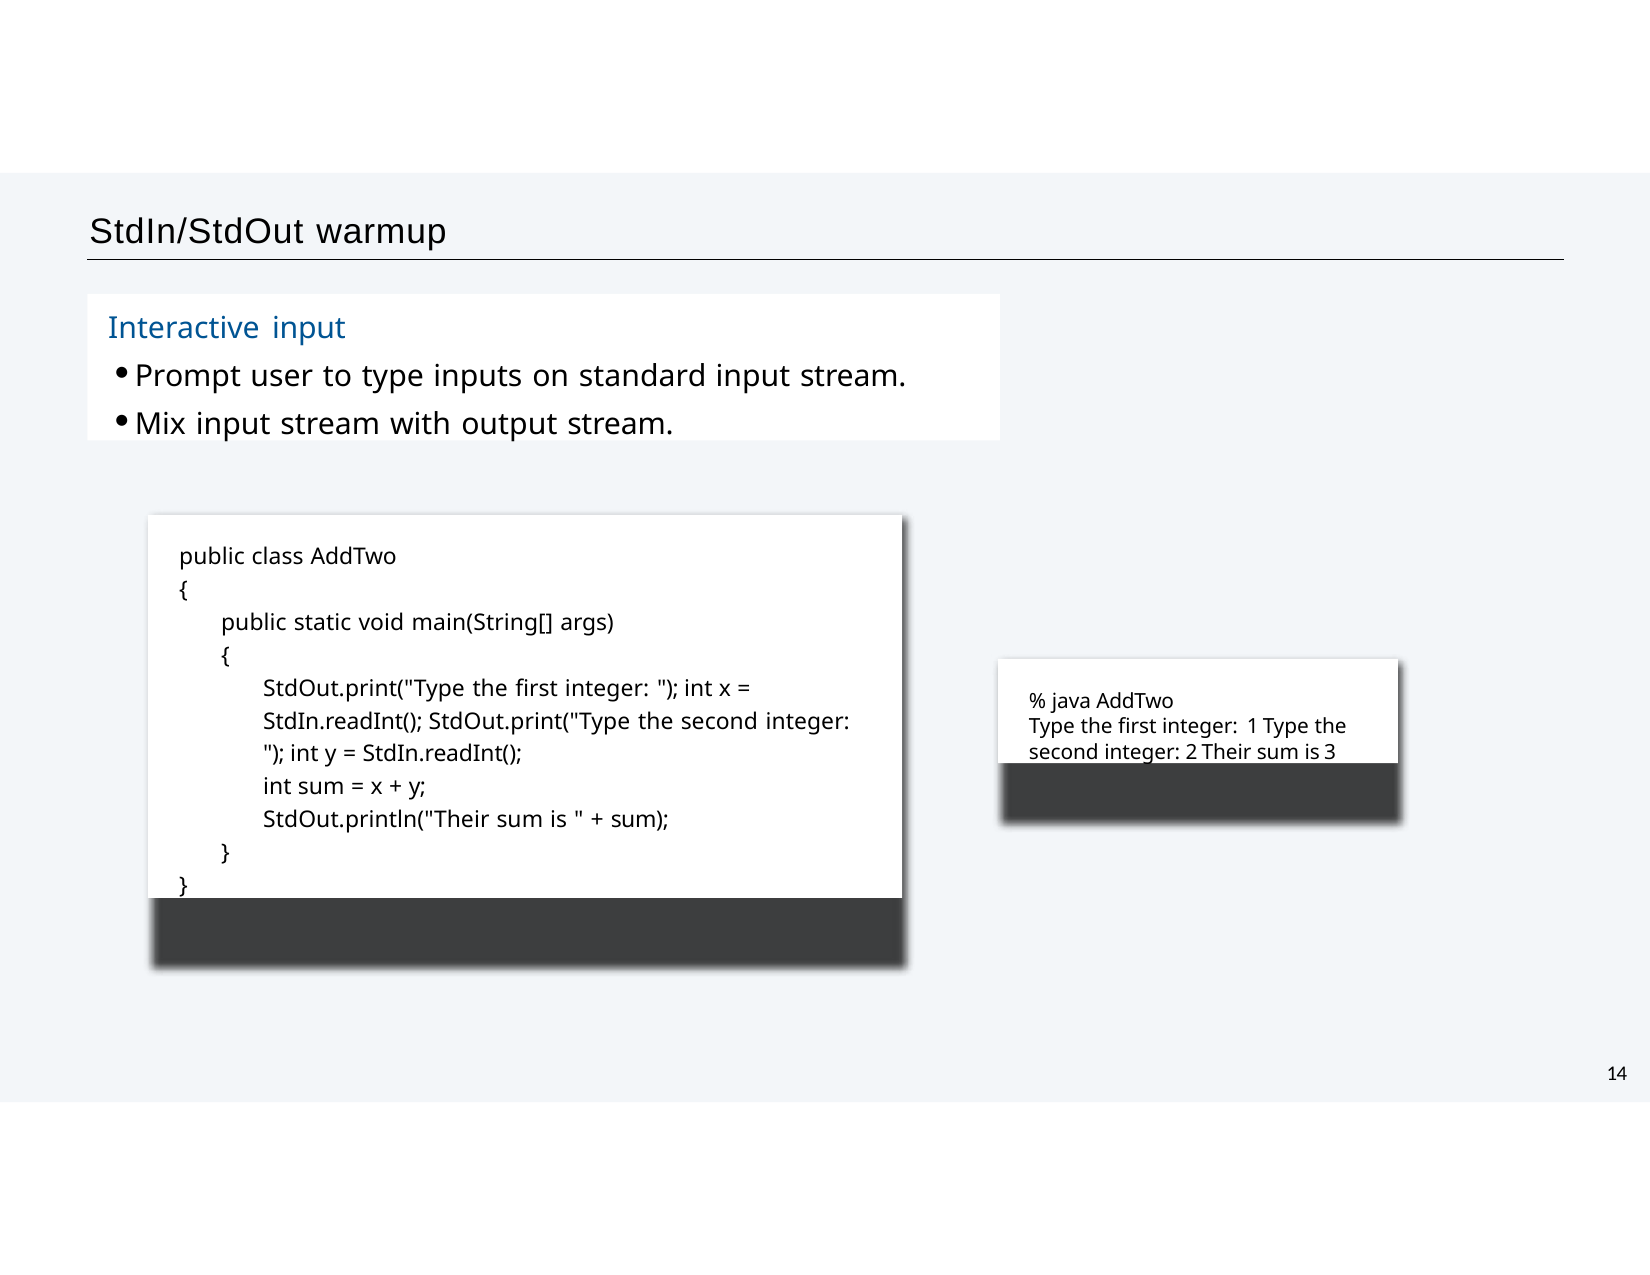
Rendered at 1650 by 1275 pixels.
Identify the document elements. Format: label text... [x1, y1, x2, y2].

picture [141, 509, 915, 977]
slide_number 18 [1600, 1058, 1636, 1275]
text_box Interactive input Prompt user to type inputs on standard input stream. Mix input stream with output stream. [87, 293, 1000, 441]
title StdIn/StdOut warmup [87, 205, 1307, 421]
picture [991, 654, 1410, 833]
